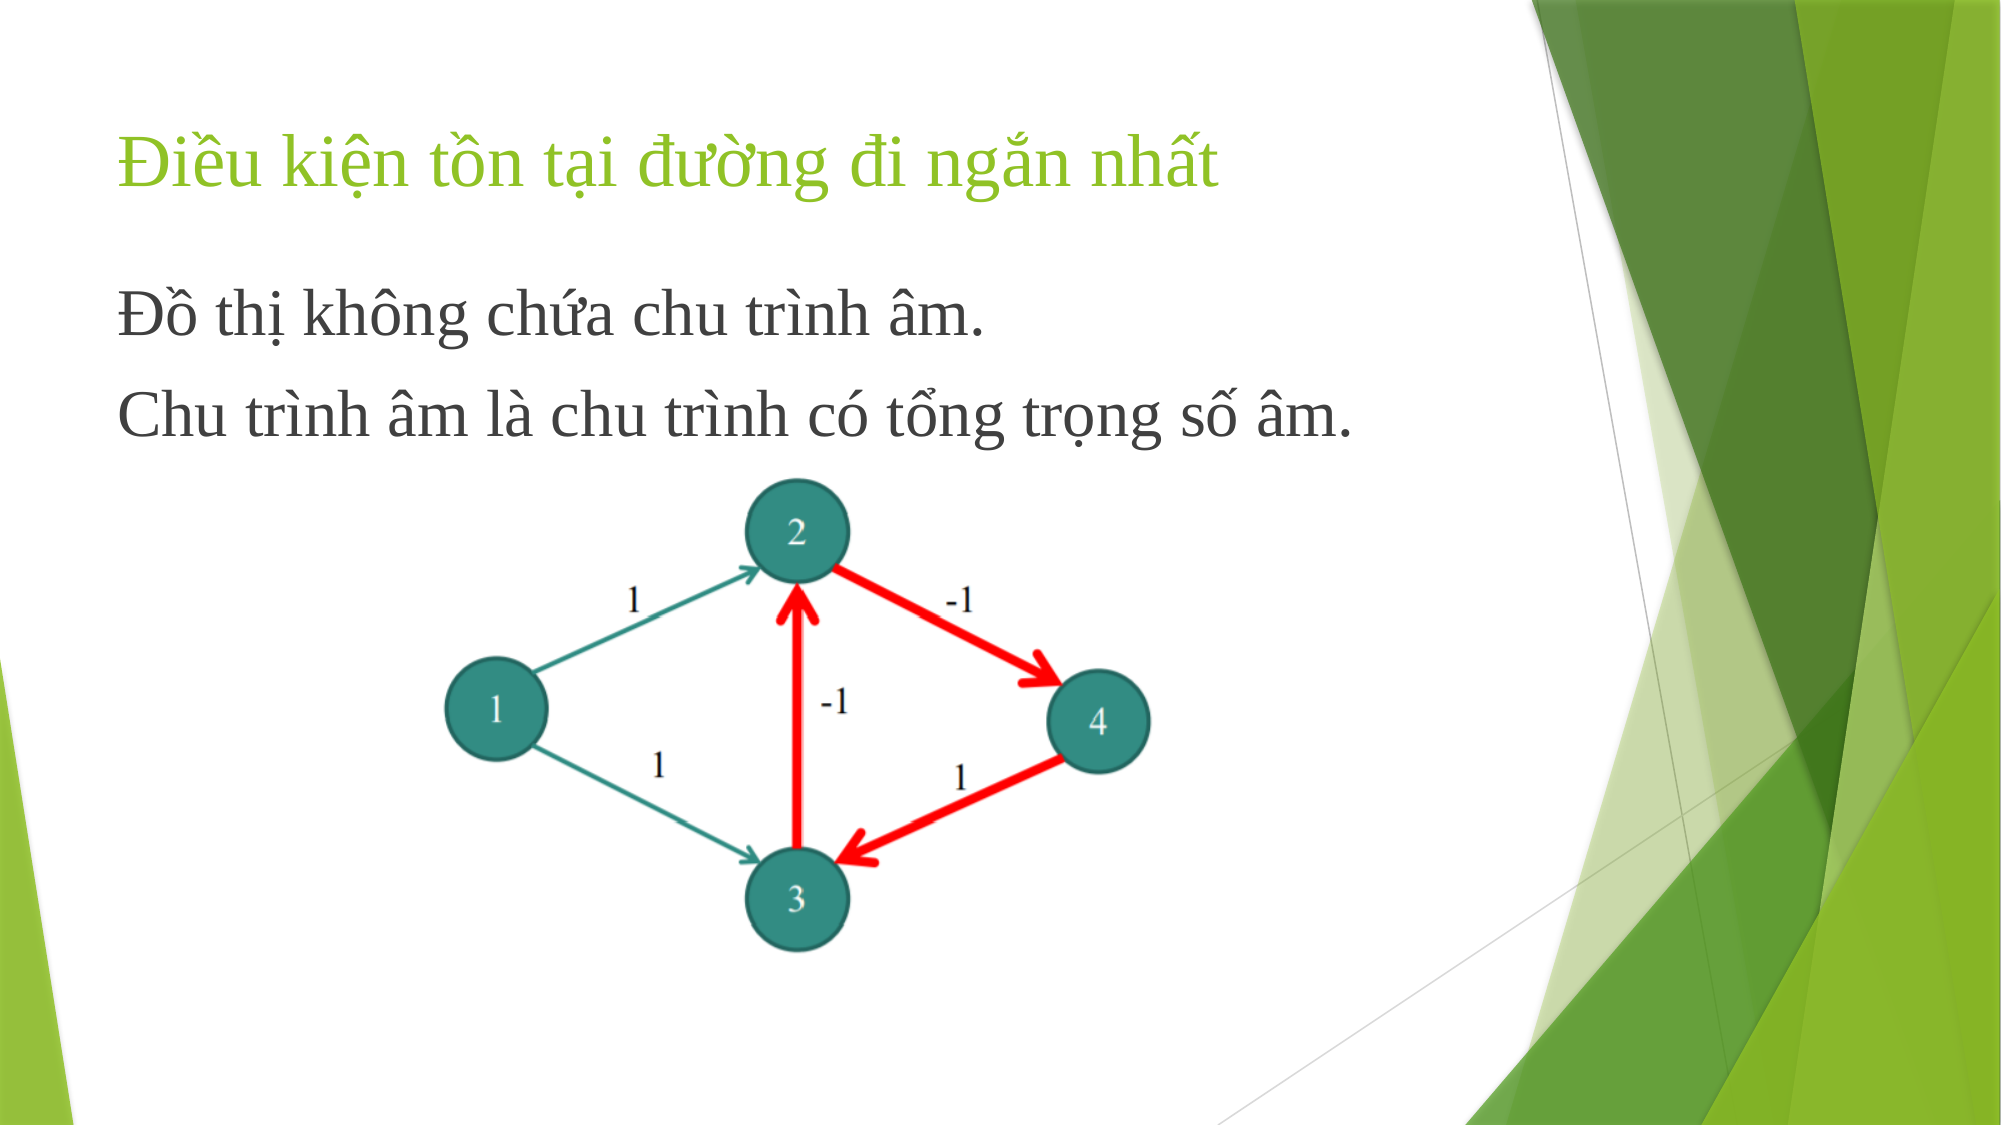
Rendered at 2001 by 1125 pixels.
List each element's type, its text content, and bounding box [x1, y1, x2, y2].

list Đồ thị không chứa chu trình âm. Chu trình âm là chu trình có tổng trọng số âm. [102, 261, 1503, 957]
title Điều kiện tồn tại đường đi ngắn nhất [102, 103, 1503, 261]
picture [429, 462, 1175, 977]
